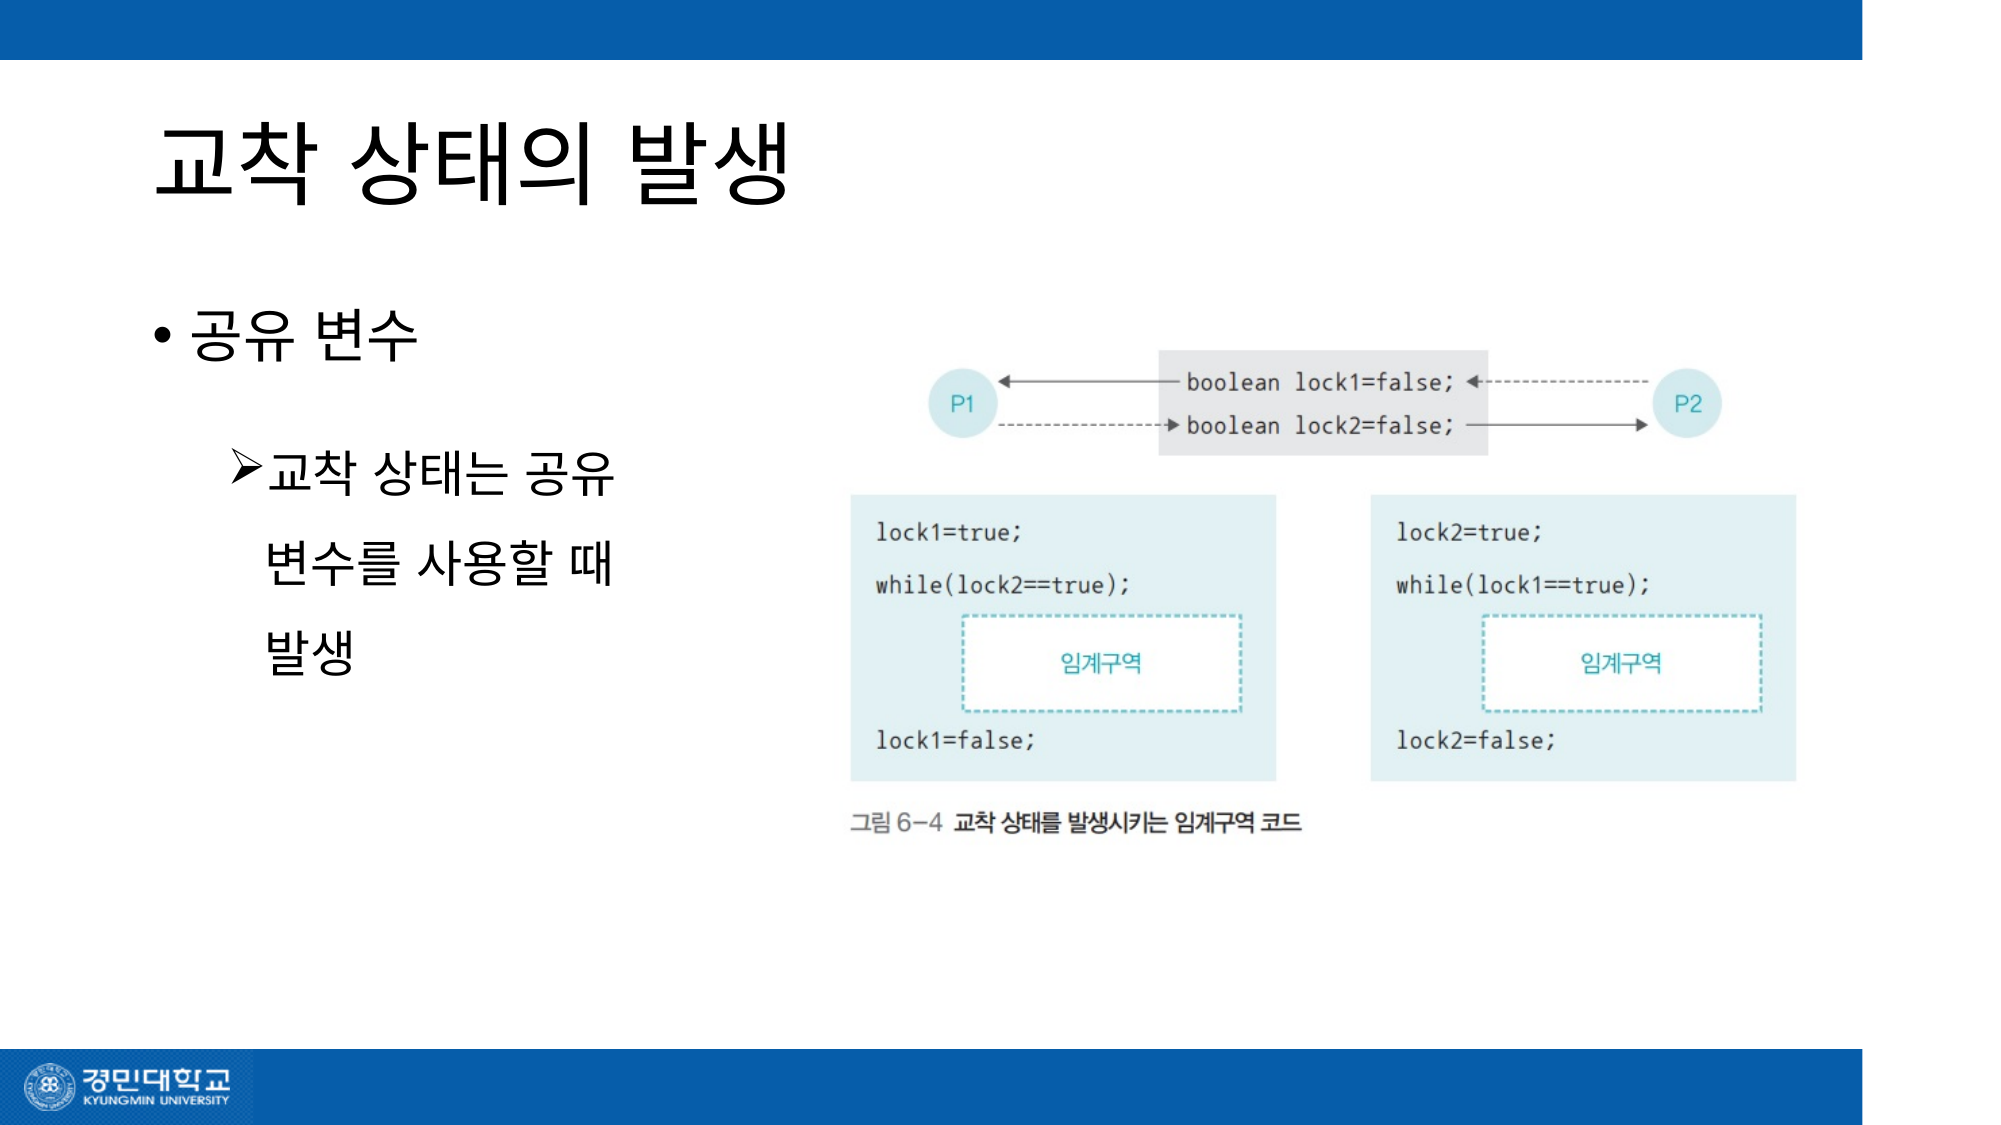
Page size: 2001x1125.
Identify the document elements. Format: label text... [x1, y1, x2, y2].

list 공유 변수 교착 상태는 공유 변수를 사용할 때 발생 [137, 299, 1863, 1014]
picture [832, 326, 1814, 849]
title 교착 상태의 발생 [137, 59, 1863, 278]
picture [0, 1049, 253, 1125]
